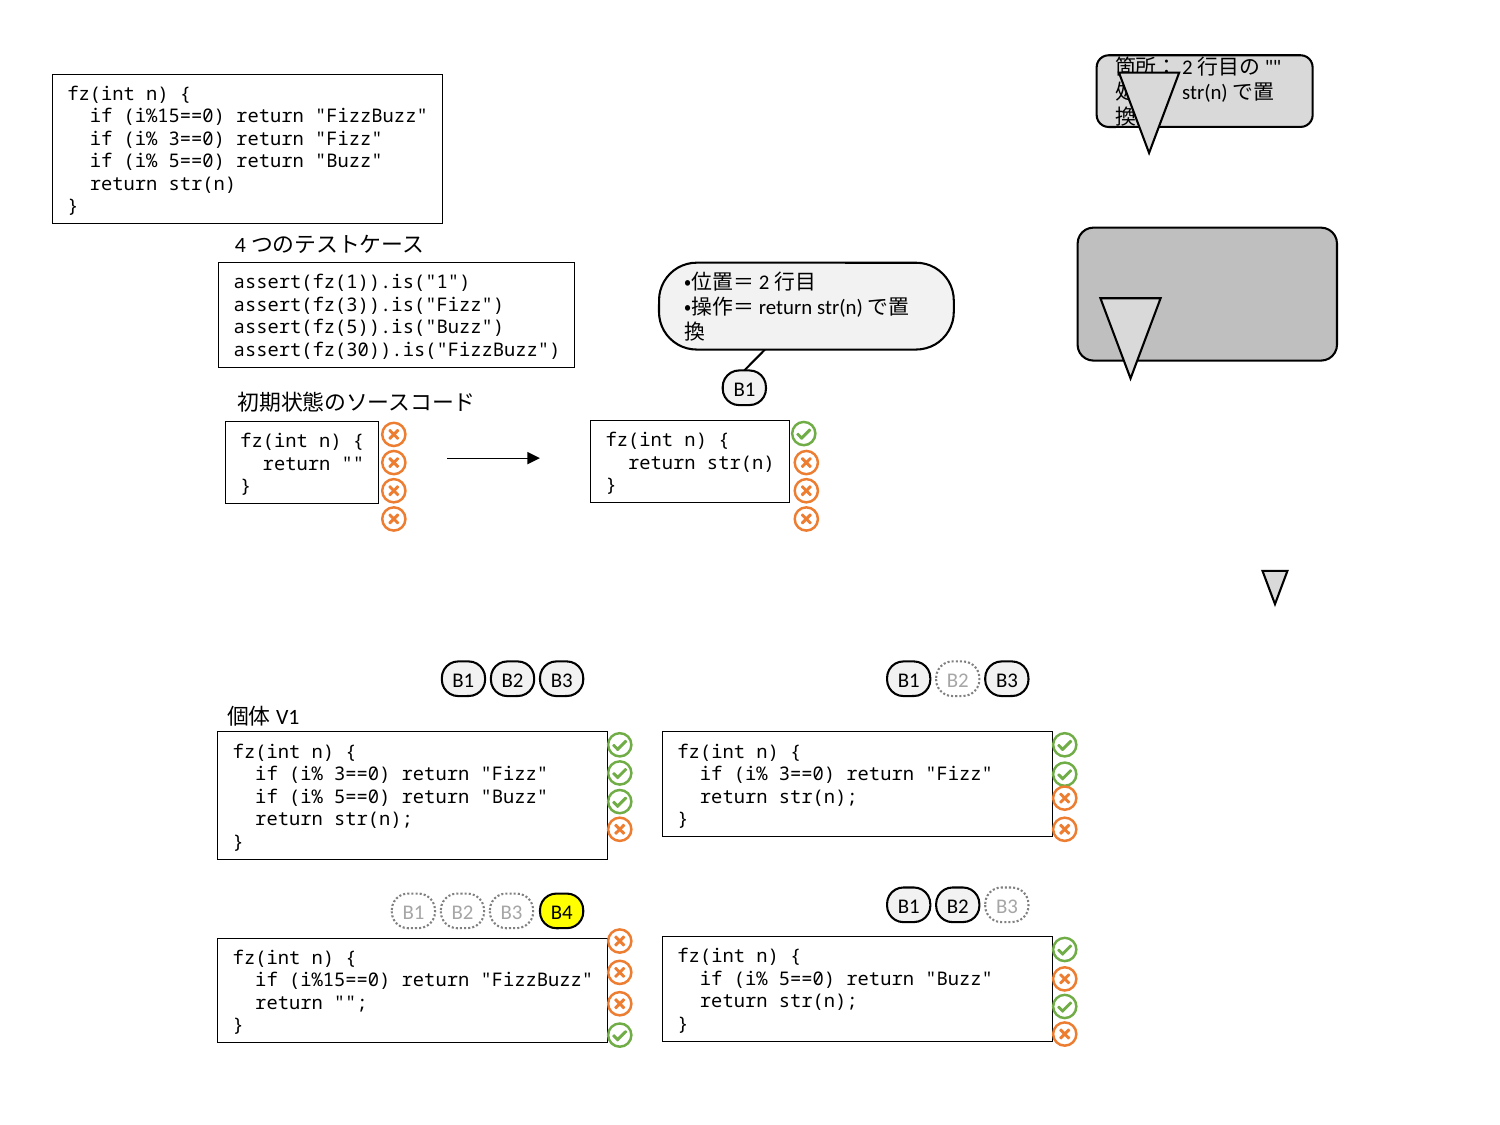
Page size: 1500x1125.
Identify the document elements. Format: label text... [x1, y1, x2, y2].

text_box [380, 421, 407, 448]
text_box B3 [984, 886, 1030, 924]
text_box fz(int n) { if (i% 3==0) return "Fizz" return str(n); } [662, 731, 1053, 837]
text_box [1051, 731, 1078, 758]
text_box [1051, 1021, 1078, 1047]
text_box B2 [439, 892, 486, 930]
text_box B1 [721, 369, 768, 407]
text_box [380, 449, 407, 476]
text_box fz(int n) { return "" } [225, 422, 379, 504]
text_box [1098, 297, 1163, 382]
text_box [1076, 226, 1339, 362]
text_box B3 [984, 660, 1030, 698]
text_box B3 [538, 660, 585, 698]
text_box B3 [488, 892, 535, 930]
text_box fz(int n) { return str(n) } [590, 420, 790, 503]
text_box B1 [440, 660, 487, 698]
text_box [744, 348, 767, 371]
text_box fz(int n) { if (i%15==0) return "FizzBuzz" if (i% 3==0) return "Fizz" if (i% 5==0) return "Buzz" return str(n) } [52, 74, 443, 224]
text_box [606, 788, 633, 815]
text_box B2 [489, 660, 536, 698]
text_box ・位置＝2行目 ・操作＝return str(n)で置換 [657, 261, 955, 351]
text_box fz(int n) { if (i% 3==0) return "Fizz" if (i% 5==0) return "Buzz" return str(n); } [217, 731, 608, 860]
text_box [1051, 785, 1078, 812]
text_box B2 [935, 660, 981, 698]
text_box [1051, 816, 1078, 843]
text_box [793, 506, 820, 532]
text_box [1051, 761, 1078, 786]
text_box [793, 449, 820, 476]
text_box [606, 760, 633, 786]
text_box 個体V1 [227, 702, 300, 732]
text_box 4つのテストケース [220, 223, 439, 265]
text_box [1260, 569, 1289, 608]
text_box [606, 816, 633, 843]
text_box [606, 959, 633, 986]
text_box B4 [538, 892, 585, 930]
text_box [606, 928, 633, 954]
text_box B2 [935, 886, 981, 924]
text_box [790, 420, 817, 447]
text_box 箇所：2行目の"" 処理：str(n)で置換 [1095, 54, 1314, 129]
text_box B1 [886, 660, 932, 698]
text_box [606, 990, 633, 1017]
text_box [606, 731, 633, 758]
text_box [380, 477, 407, 504]
text_box [380, 506, 407, 532]
text_box B1 [886, 886, 932, 924]
text_box fz(int n) { if (i% 5==0) return "Buzz" return str(n); } [662, 936, 1053, 1042]
text_box [793, 477, 820, 504]
text_box 初期状態のソースコード [222, 381, 491, 422]
text_box [1117, 71, 1181, 156]
text_box fz(int n) { if (i%15==0) return "FizzBuzz" return ""; } [217, 938, 608, 1043]
text_box [1051, 936, 1078, 963]
text_box [1051, 966, 1078, 992]
text_box assert(fz(1)).is("1") assert(fz(3)).is("Fizz") assert(fz(5)).is("Buzz") assert(fz(30)).is("FizzBuzz") [218, 262, 575, 368]
text_box B1 [390, 892, 437, 930]
text_box [606, 1022, 633, 1048]
text_box [1051, 993, 1078, 1020]
